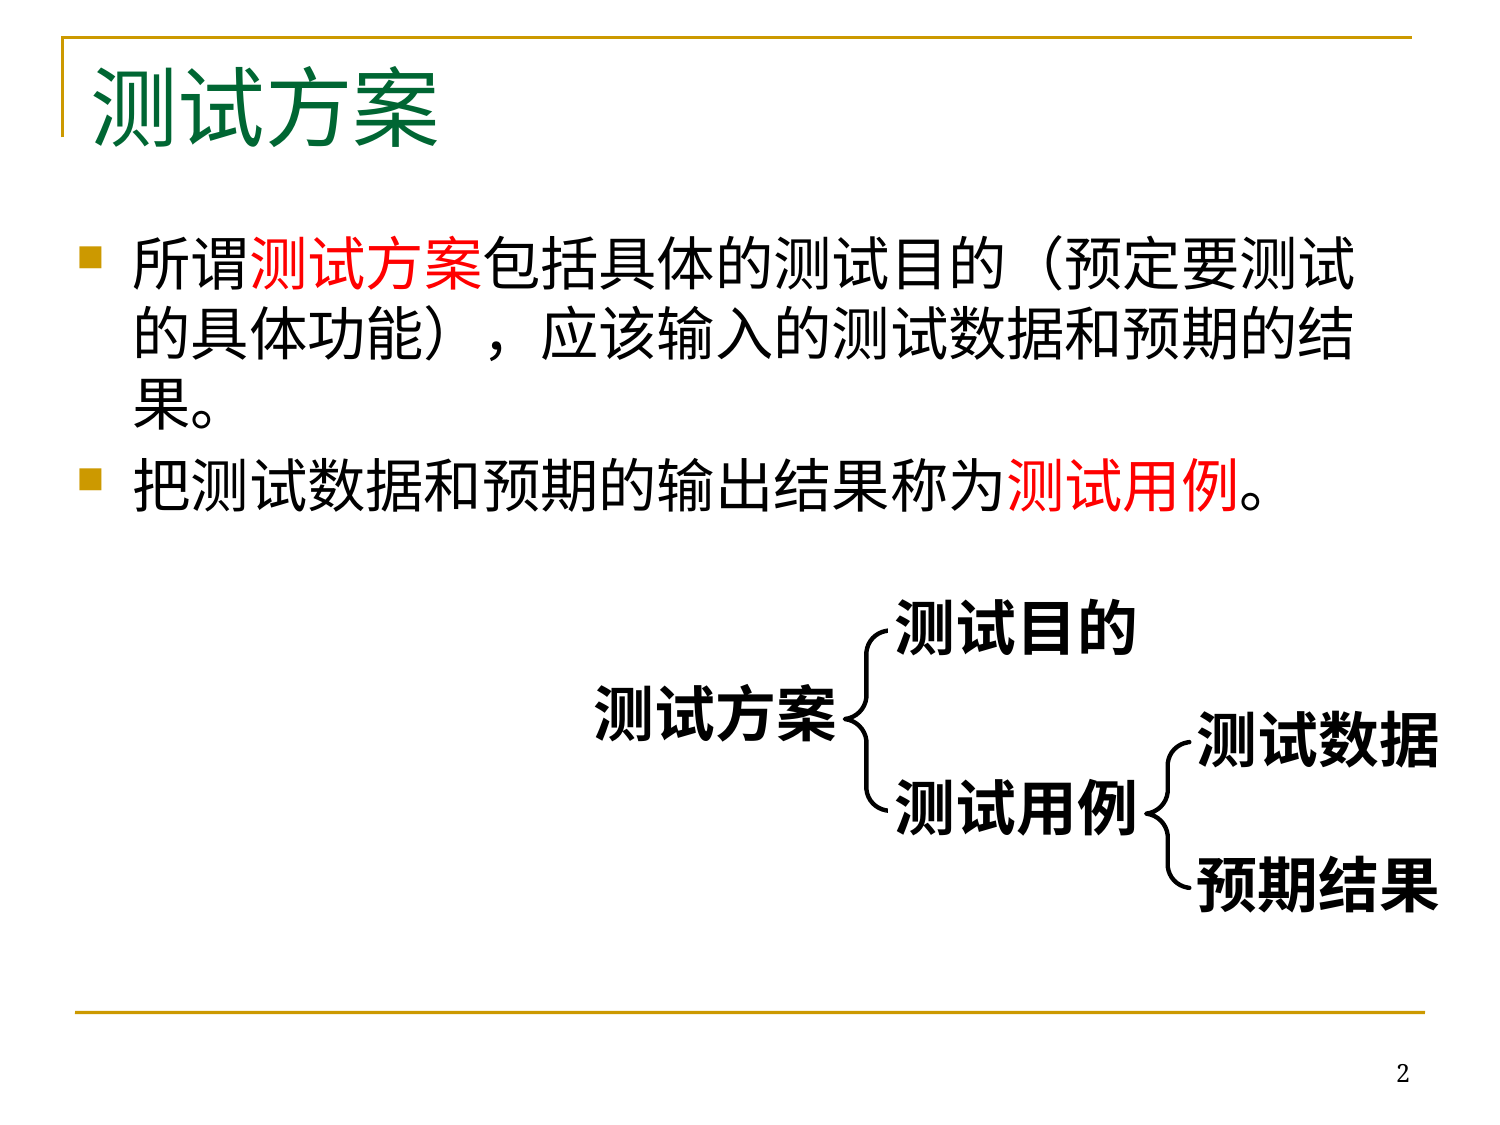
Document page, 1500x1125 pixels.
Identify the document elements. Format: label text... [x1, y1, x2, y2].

list 所谓测试方案包括具体的测试目的（预定要测试的具体功能），应该输入的测试数据和预期的结果。 把测试数据和预期的输出结果称为测试用例。 [61, 471, 1412, 568]
list 所谓测试方案包括具体的测试目的（预定要测试的具体功能），应该输入的测试数据和预期的结果。 把测试数据和预期的输出结果称为测试用例。 [61, 220, 1412, 470]
picture [407, 497, 1459, 1035]
text_box 2 [1074, 1035, 1425, 1100]
title 测试方案 [75, 45, 1425, 173]
